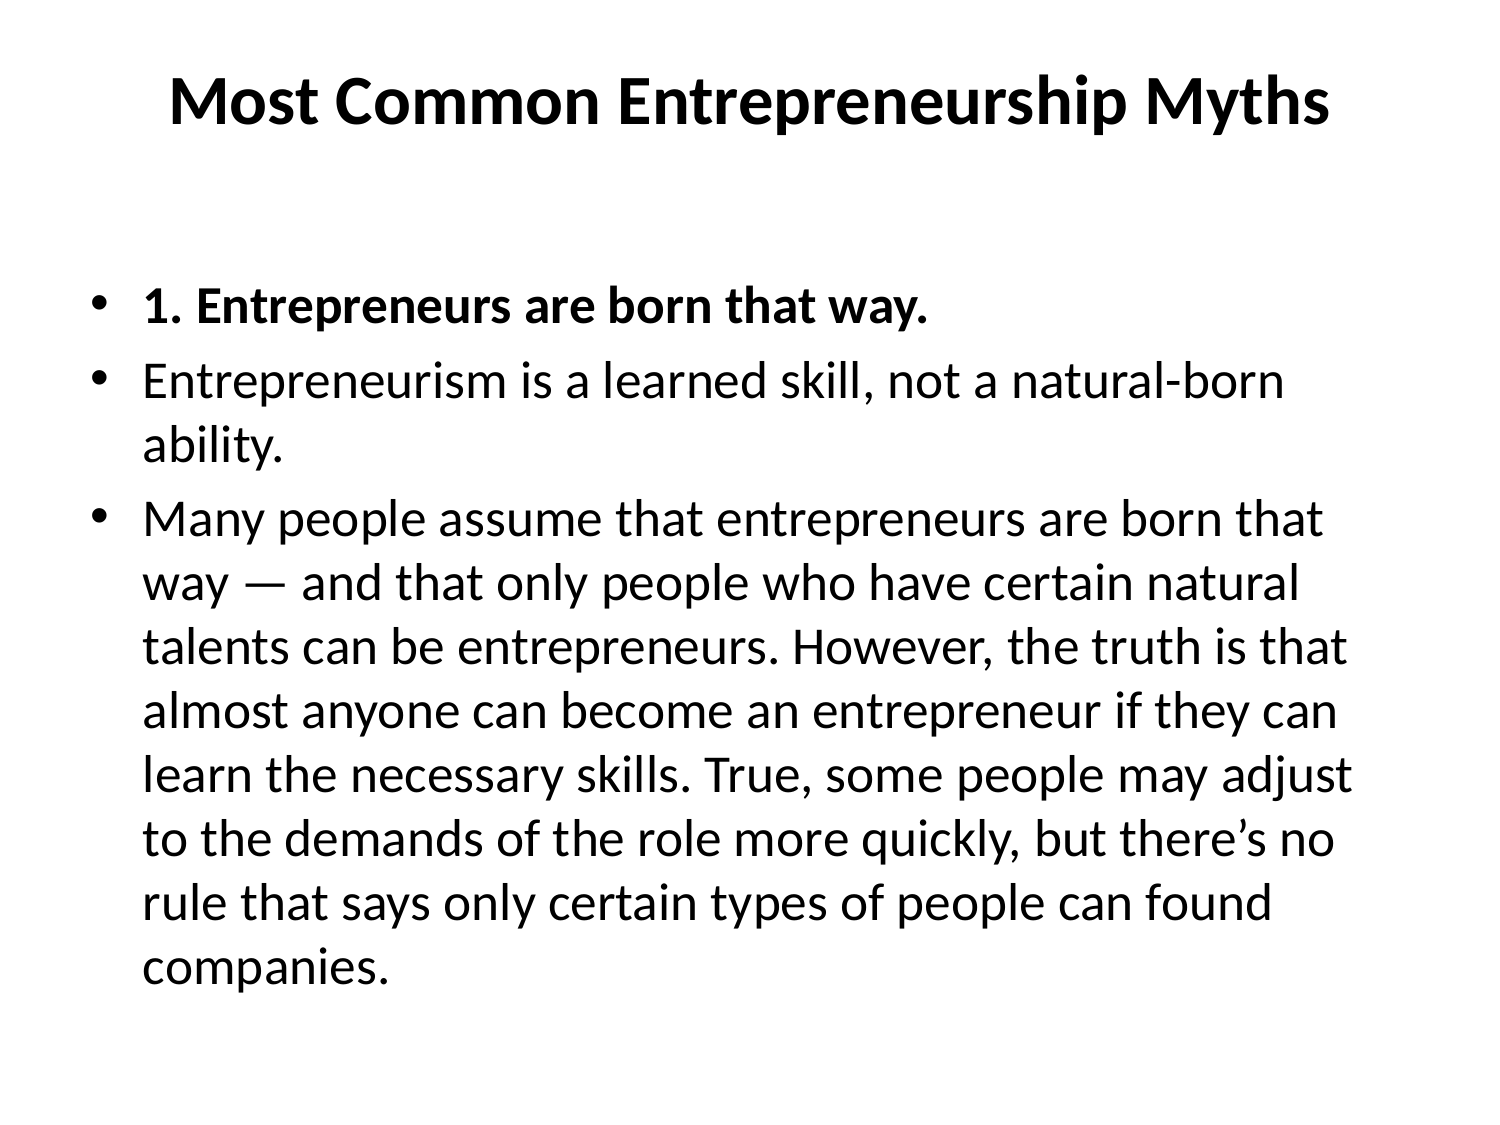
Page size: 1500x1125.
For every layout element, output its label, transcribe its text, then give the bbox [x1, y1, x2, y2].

title Most Common Entrepreneurship Myths [75, 45, 1425, 233]
list 1. Entrepreneurs are born that way. Entrepreneurism is a learned skill, not a natural-born ability. Many people assume that entrepreneurs are born that way — and that only people who have certain natural talents can be entrepreneurs. However, the truth is that almost anyone can become an entrepreneur if they can learn the necessary skills. True, some people may adjust to the demands of the role more quickly, but there’s no rule that says only certain types of people can found companies. [75, 262, 1425, 1005]
